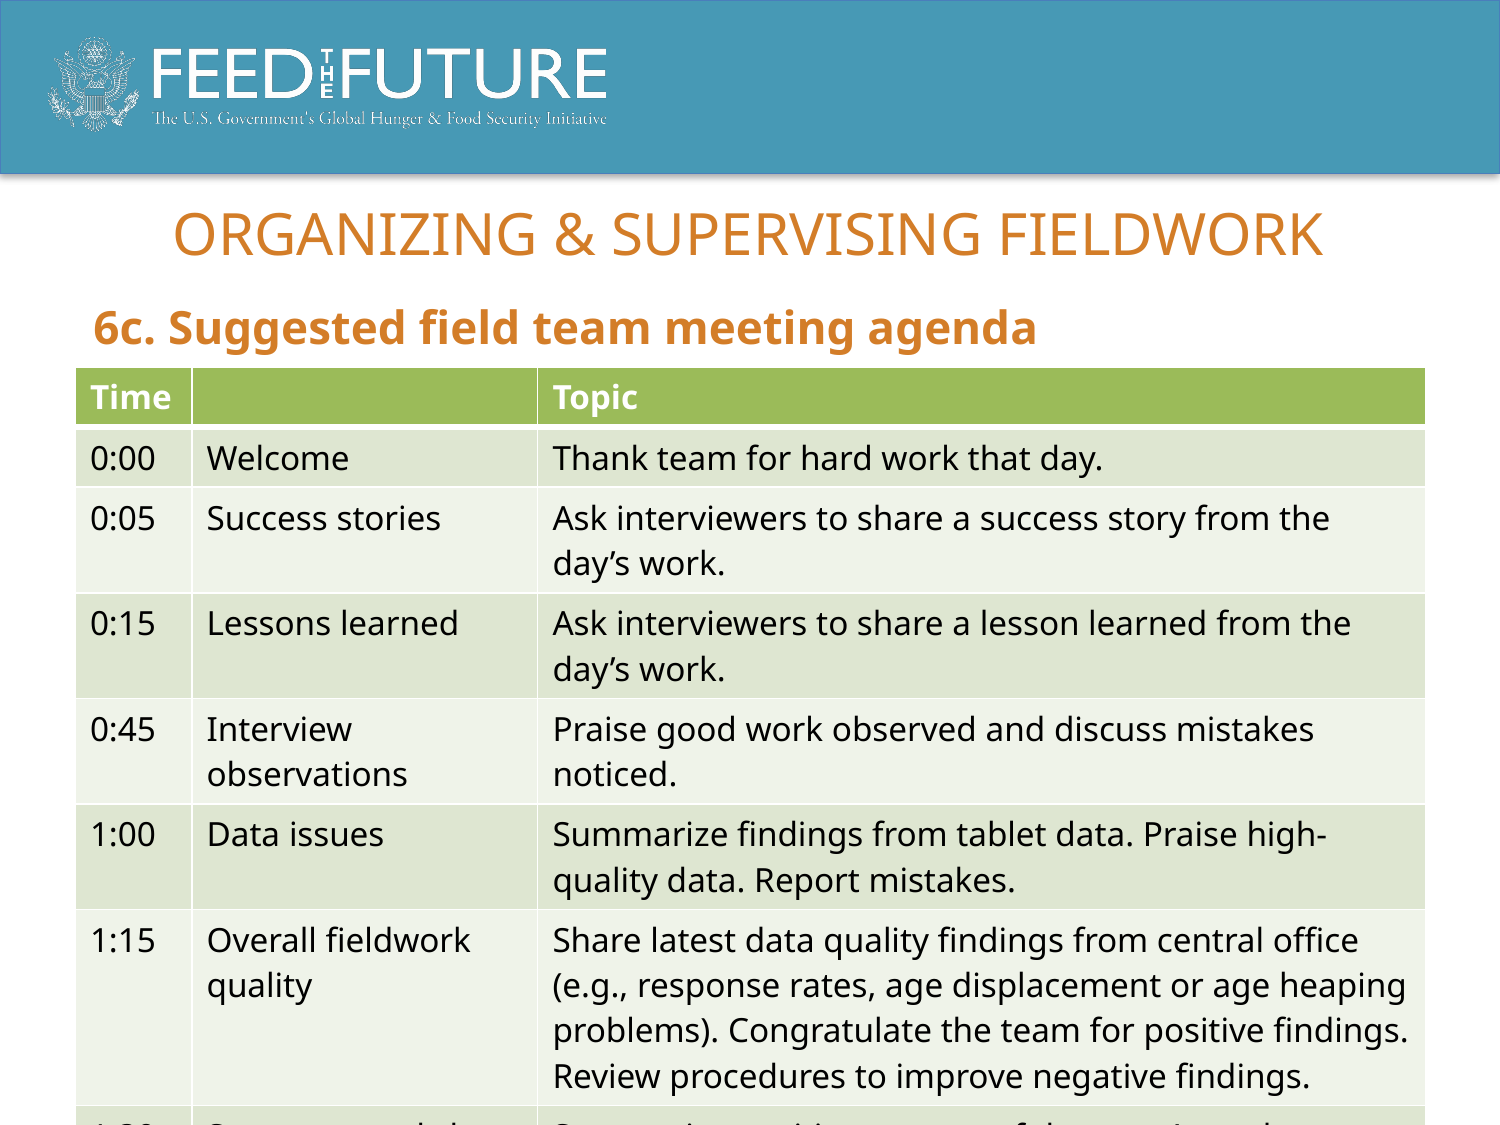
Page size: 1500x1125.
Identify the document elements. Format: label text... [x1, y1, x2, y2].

table_cell Summarize findings from tablet data. Praise high-quality data. Report mistakes. [538, 805, 1425, 909]
table_header [193, 368, 537, 424]
table_cell Success stories [193, 488, 537, 592]
table_header Time [76, 368, 191, 424]
table_cell Data issues [193, 805, 537, 909]
table_cell Share latest data quality findings from central office (e.g., response rates, age displacement or age heaping problems). Congratulate the team for positive findings. Review procedures to improve negative findings. [538, 910, 1425, 1105]
table_cell Interview observations [193, 699, 537, 803]
table_cell Ask interviewers to share a success story from the day’s work. [538, 488, 1425, 592]
table_cell 1:30 [76, 1106, 191, 1125]
table_cell Thank team for hard work that day. [538, 430, 1425, 486]
table_cell Summary and close [193, 1106, 537, 1125]
table_cell 0:00 [76, 430, 191, 486]
table_cell 0:05 [76, 488, 191, 592]
title Organizing & supervising fieldwork [73, 189, 1424, 288]
table_cell 0:15 [76, 594, 191, 698]
table_cell 0:45 [76, 699, 191, 803]
table_cell Praise good work observed and discuss mistakes noticed. [538, 699, 1425, 803]
list 6c. Suggested field team meeting agenda [78, 291, 1416, 366]
table_cell Ask interviewers to share a lesson learned from the day’s work. [538, 594, 1425, 698]
table_cell 1:15 [76, 910, 191, 1105]
table_header Topic [538, 368, 1425, 424]
table_cell Summarize positive aspects of the team’s work, remind the team of performance issues, and thank everyone again for another day of hard work. [538, 1106, 1425, 1125]
table_cell Overall fieldwork quality [193, 910, 537, 1105]
table_cell Lessons learned [193, 594, 537, 698]
table_cell 1:00 [76, 805, 191, 909]
table_cell Welcome [193, 430, 537, 486]
